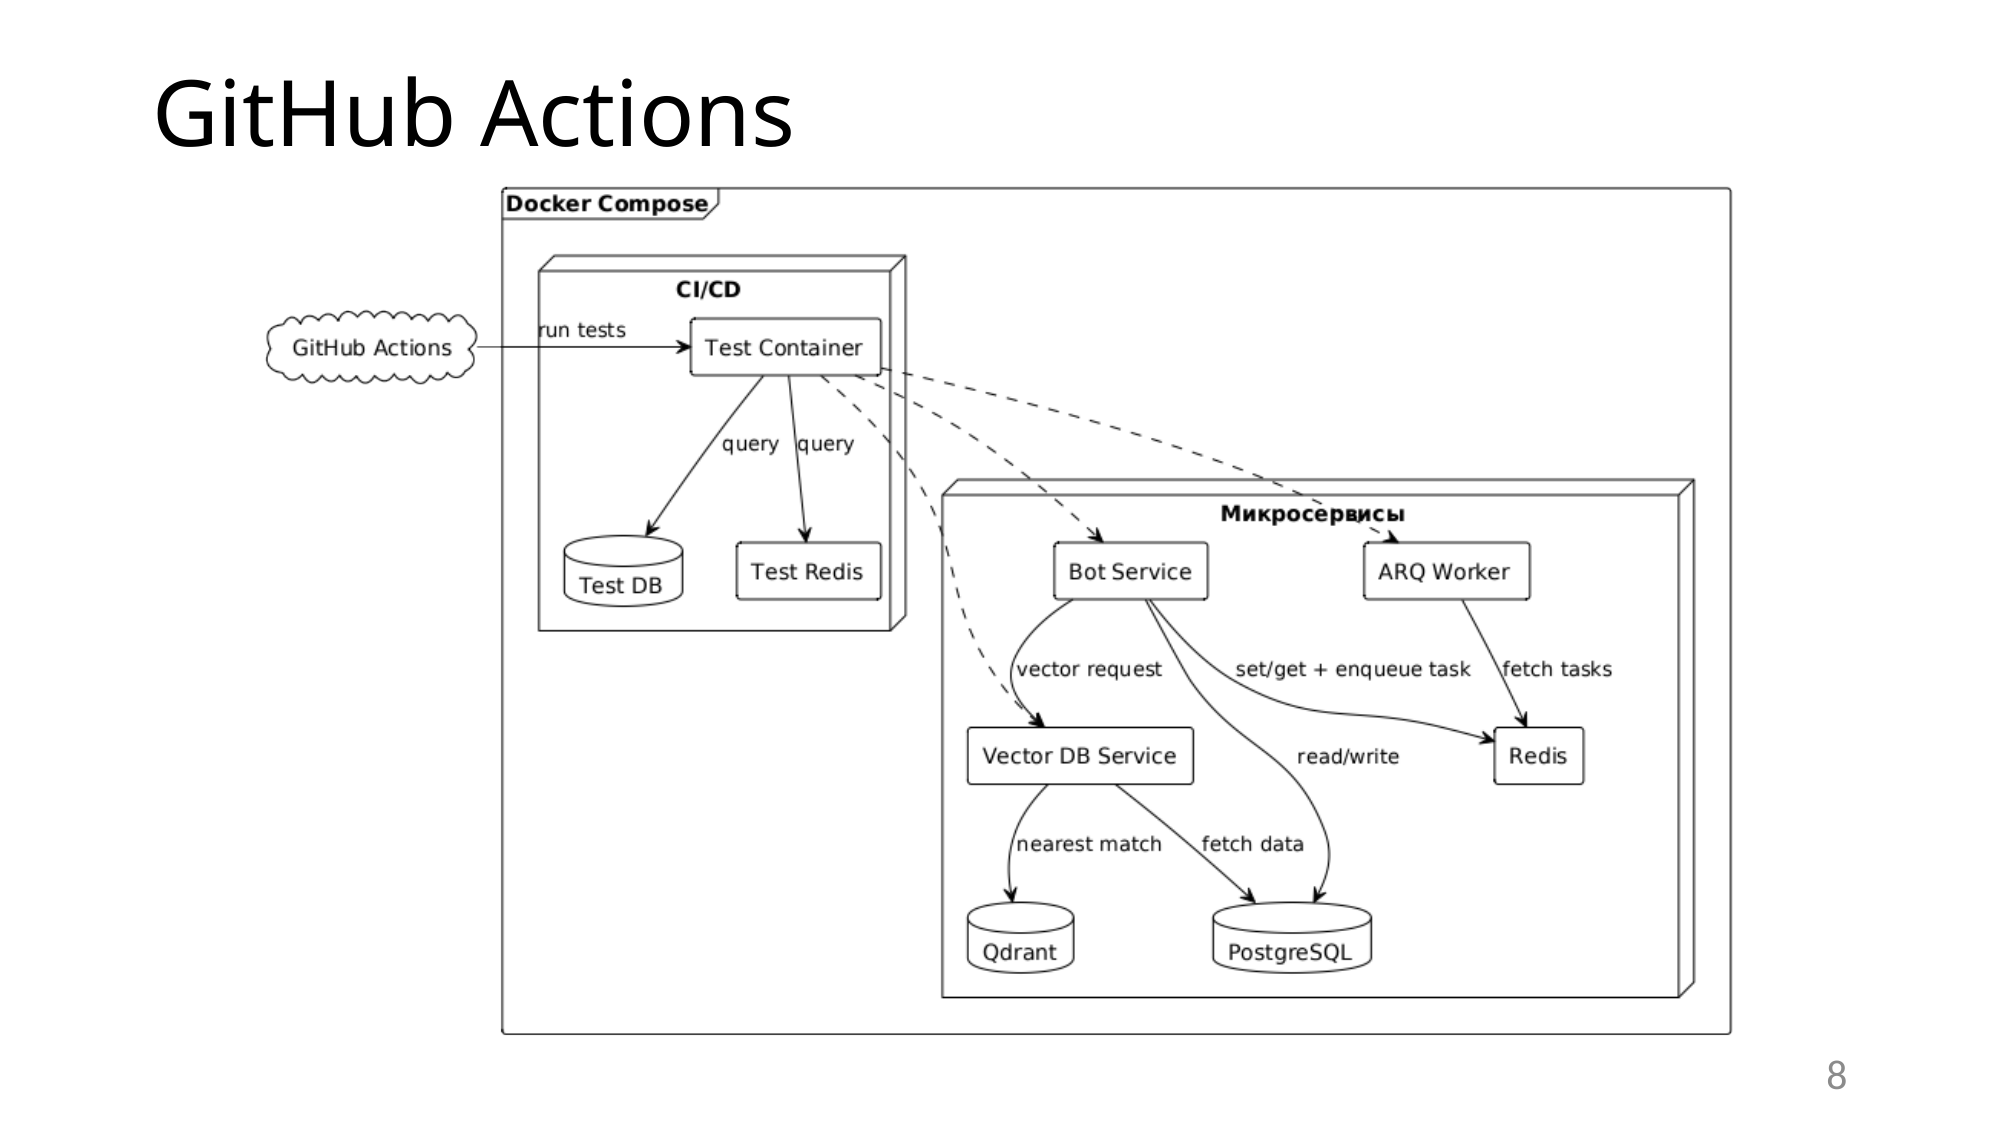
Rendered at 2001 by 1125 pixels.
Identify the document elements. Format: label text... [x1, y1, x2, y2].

title GitHub Actions [137, 59, 1863, 278]
slide_number 8 [1412, 1042, 1863, 1103]
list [245, 170, 1739, 1043]
